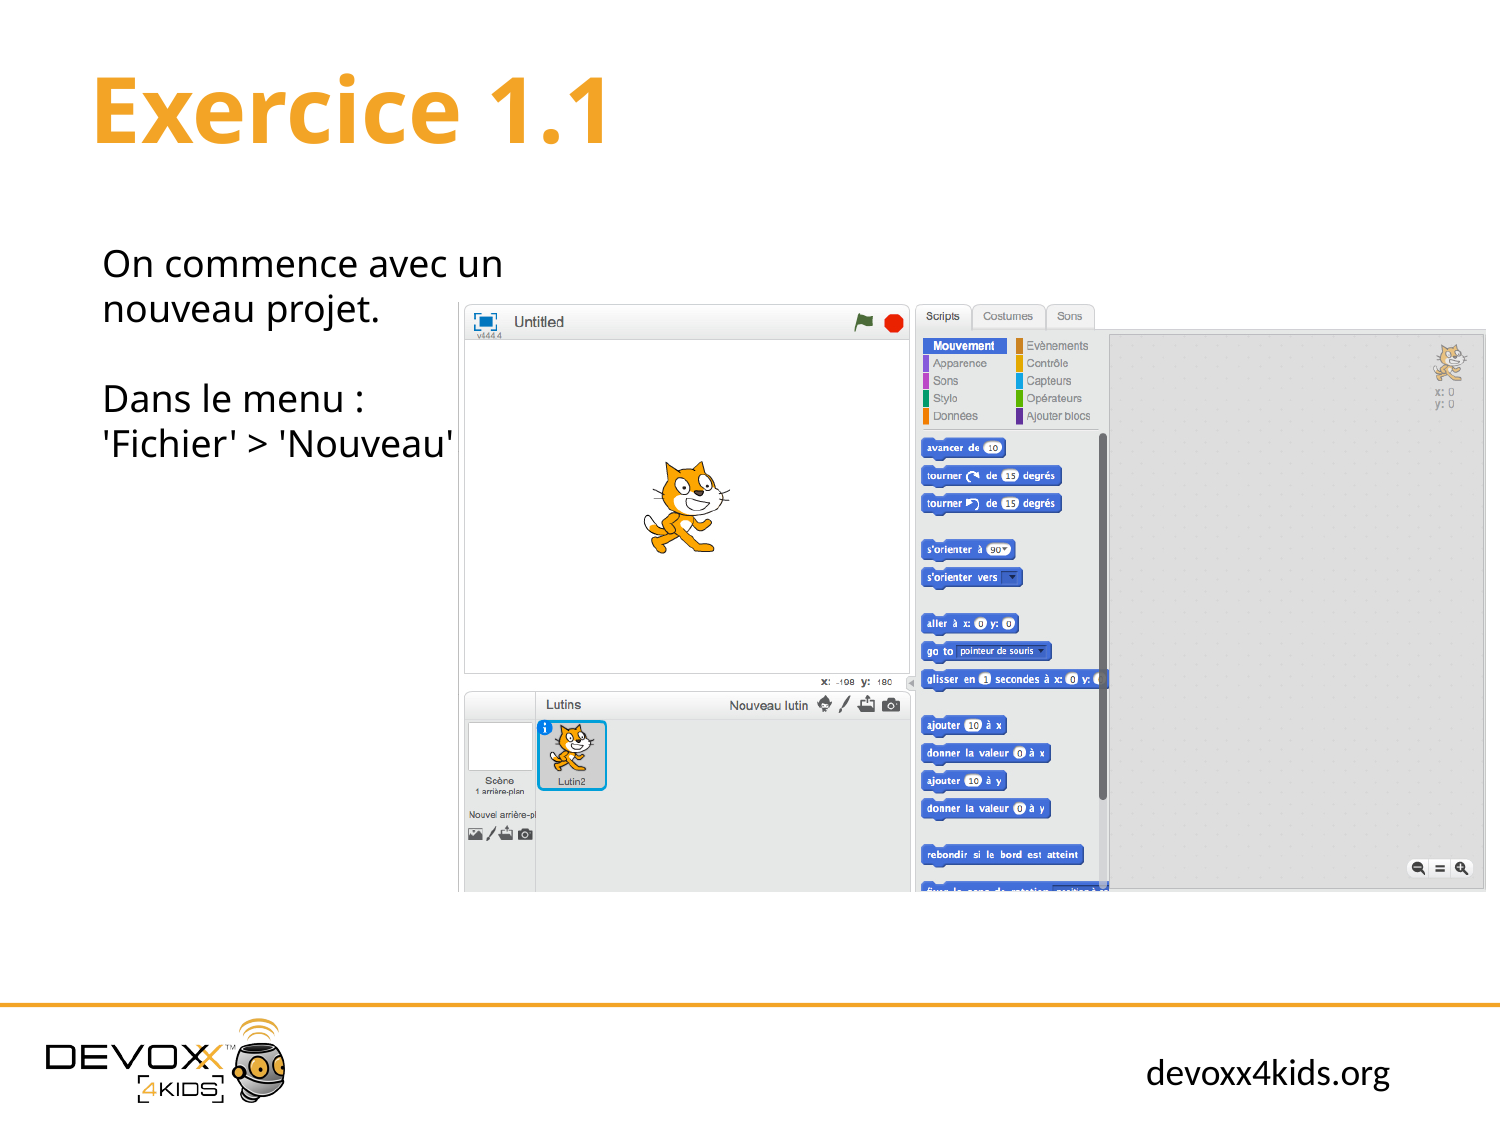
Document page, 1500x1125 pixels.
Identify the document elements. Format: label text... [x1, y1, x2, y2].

picture [457, 301, 1486, 893]
text_box On commence avec un nouveau projet. Dans le menu : 'Fichier' > 'Nouveau' [87, 232, 663, 960]
picture [46, 1018, 285, 1103]
text_box Exercice 1.1 [75, 45, 1425, 233]
